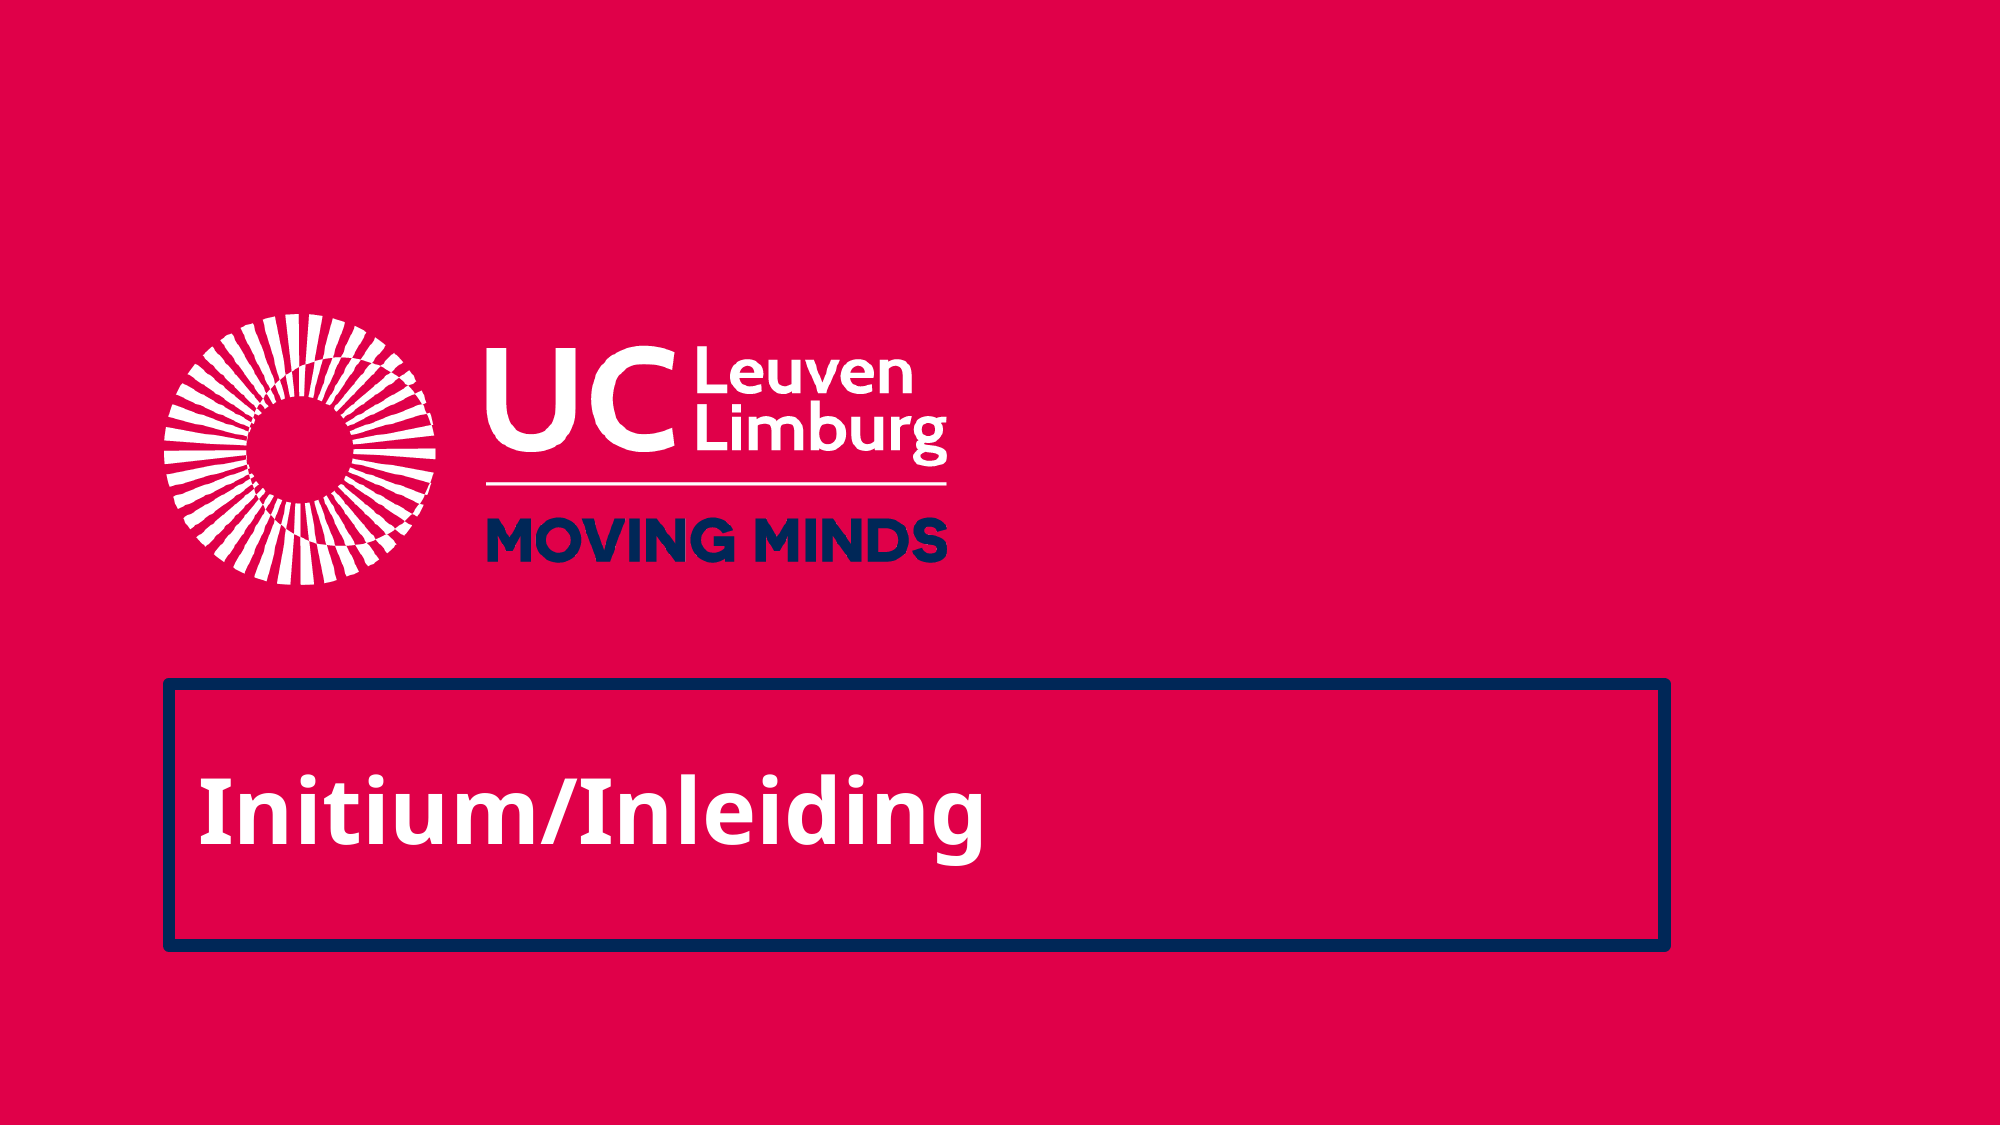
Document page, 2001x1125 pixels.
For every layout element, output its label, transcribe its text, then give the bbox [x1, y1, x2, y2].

picture [164, 314, 947, 585]
title Initium/Inleiding [163, 678, 1671, 952]
